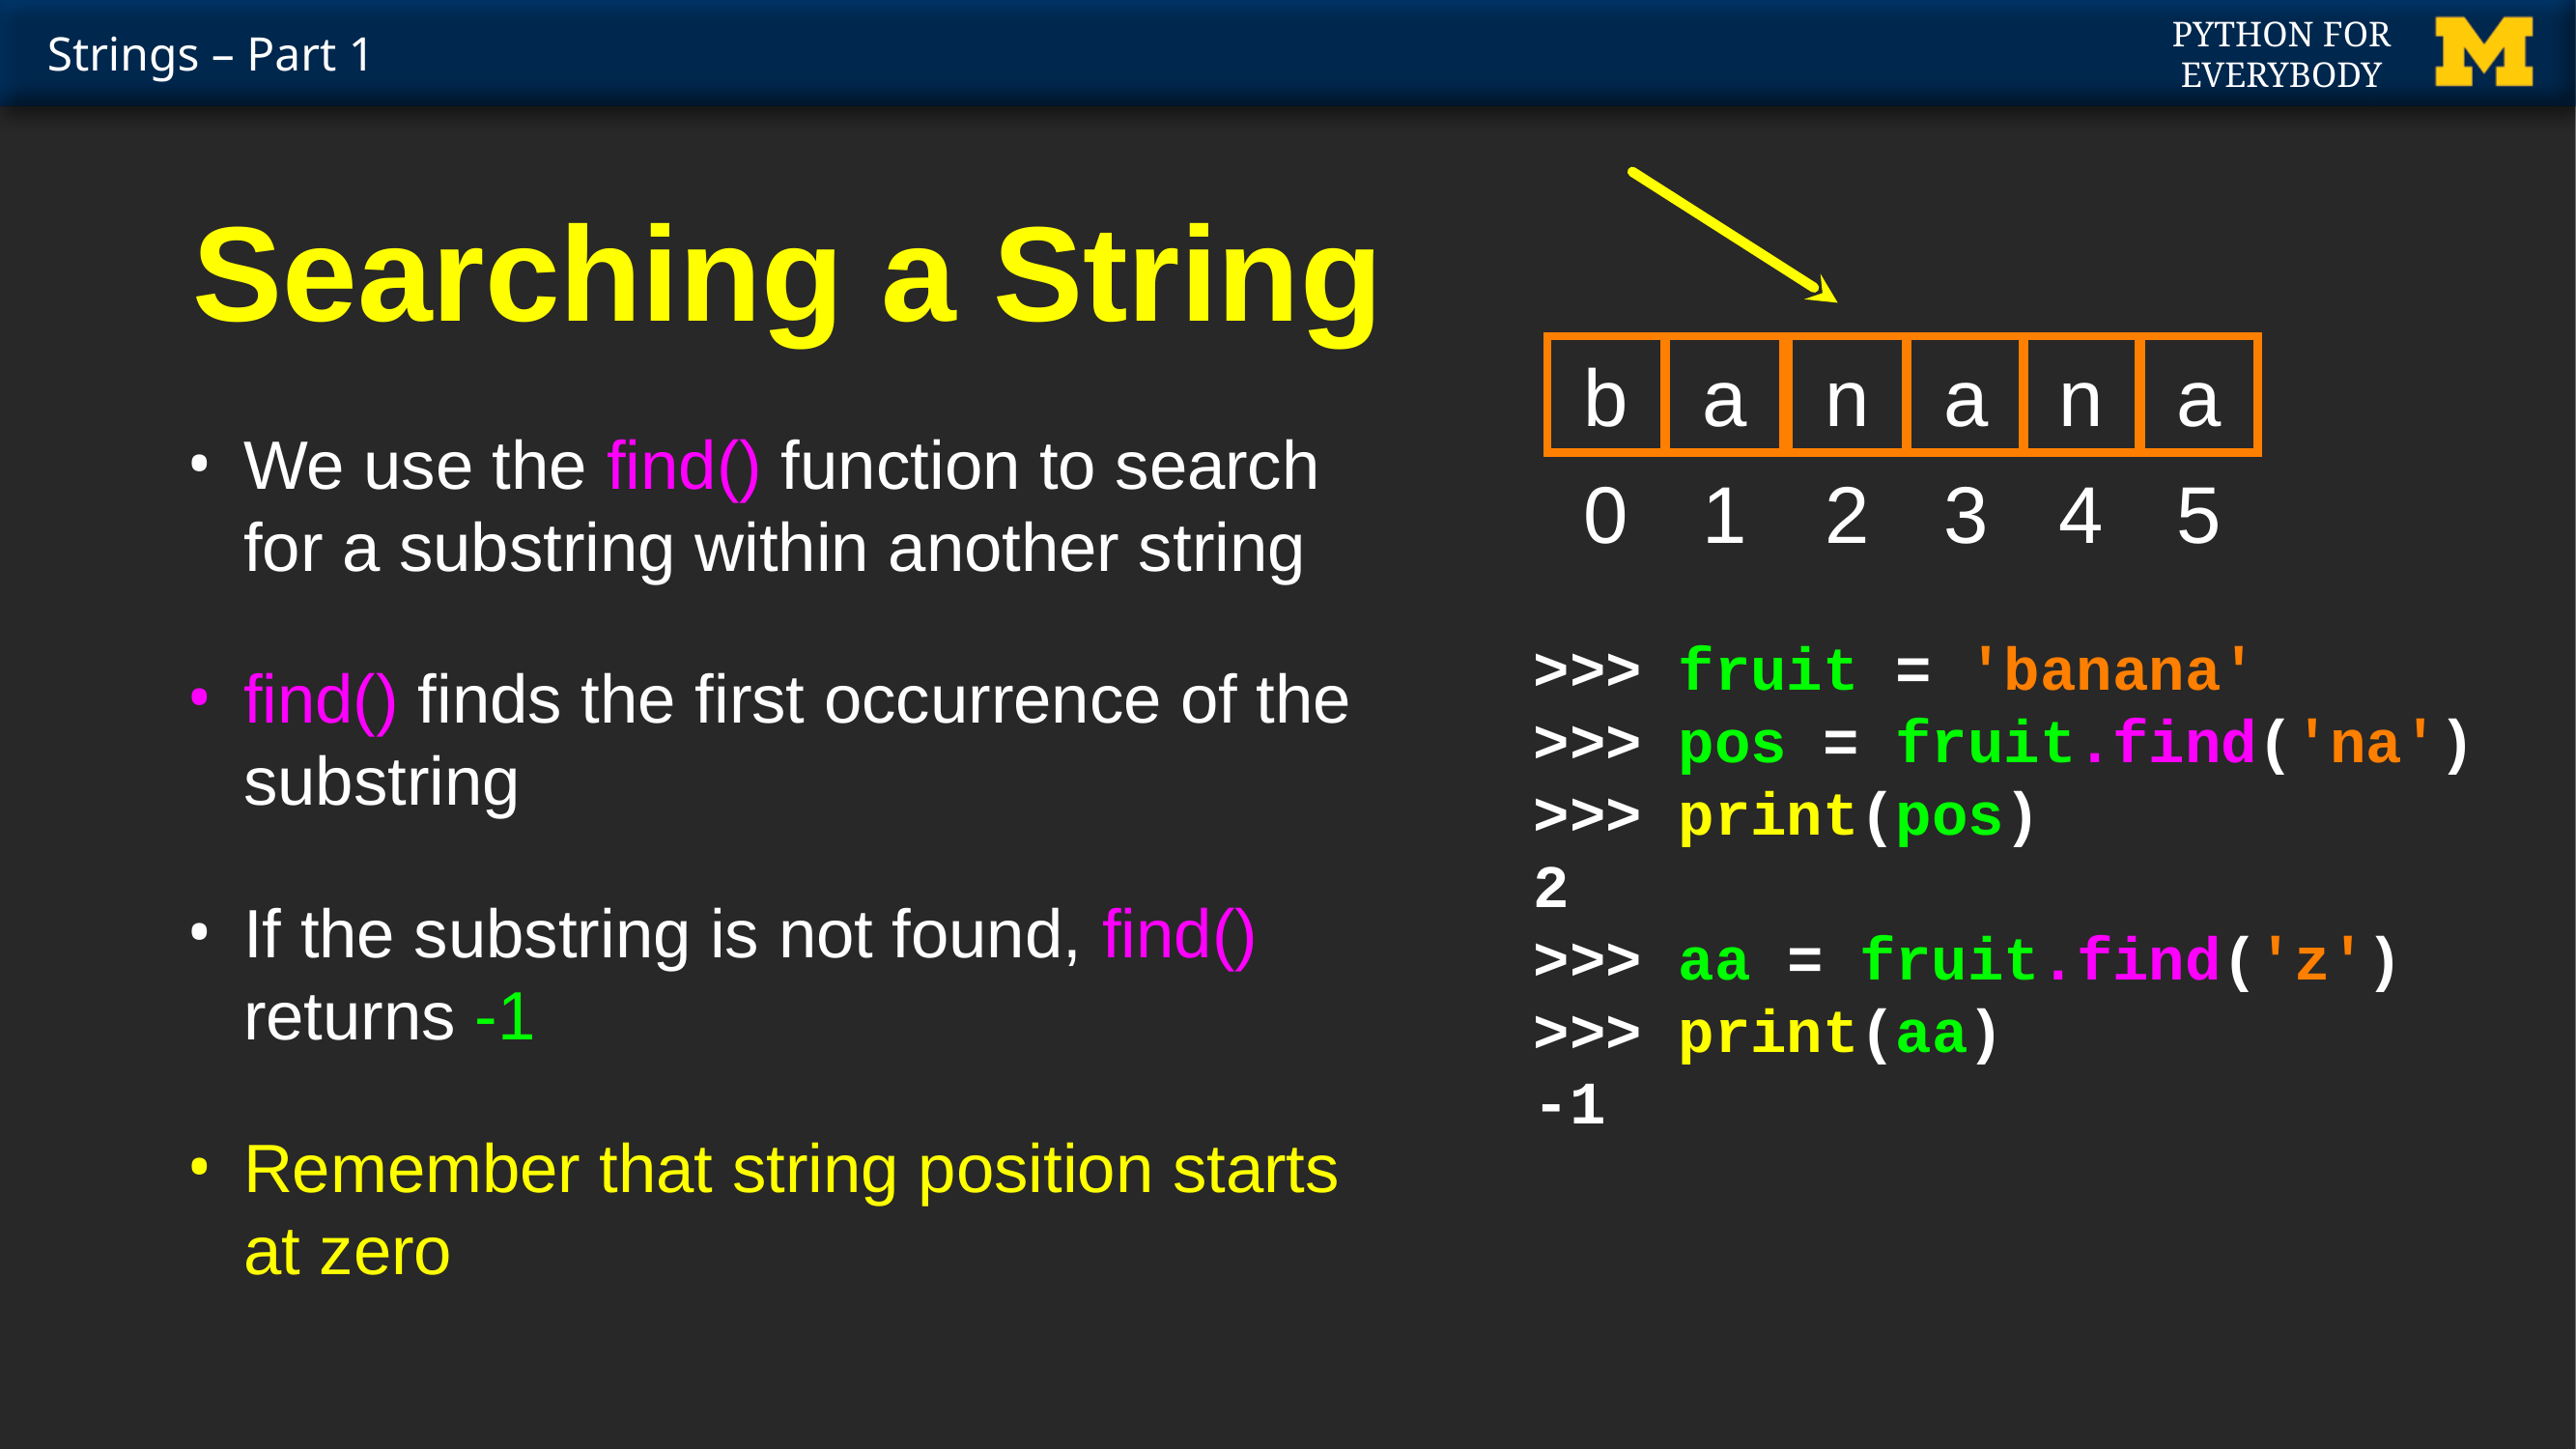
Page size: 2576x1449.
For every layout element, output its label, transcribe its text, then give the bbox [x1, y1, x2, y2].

text_box n [1789, 335, 1906, 453]
title Searching a String [183, 131, 1394, 403]
text_box n [2022, 335, 2139, 453]
text_box 3 [1907, 453, 2022, 570]
text_box b [1547, 335, 1664, 453]
text_box 4 [2022, 453, 2139, 570]
picture [0, 0, 2576, 1449]
text_box a [1665, 335, 1783, 453]
text_box 2 [1789, 453, 1906, 570]
text_box 0 [1547, 453, 1664, 570]
list We use the find() function to search for a substring within another string find() finds the first occurrence of the substring If the substring is not found, find() returns -1 Remember that string position starts at zero [118, 402, 1369, 1307]
text_box a [2140, 335, 2258, 453]
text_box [1631, 171, 1838, 303]
text_box >>> fruit = 'banana' >>> pos = fruit.find('na') >>> print(pos) 2 >>> aa = fruit.find('z') >>> print(aa) -1 [1533, 576, 2524, 1191]
text_box a [1907, 335, 2022, 453]
text_box 5 [2140, 453, 2258, 570]
text_box 1 [1665, 453, 1783, 570]
